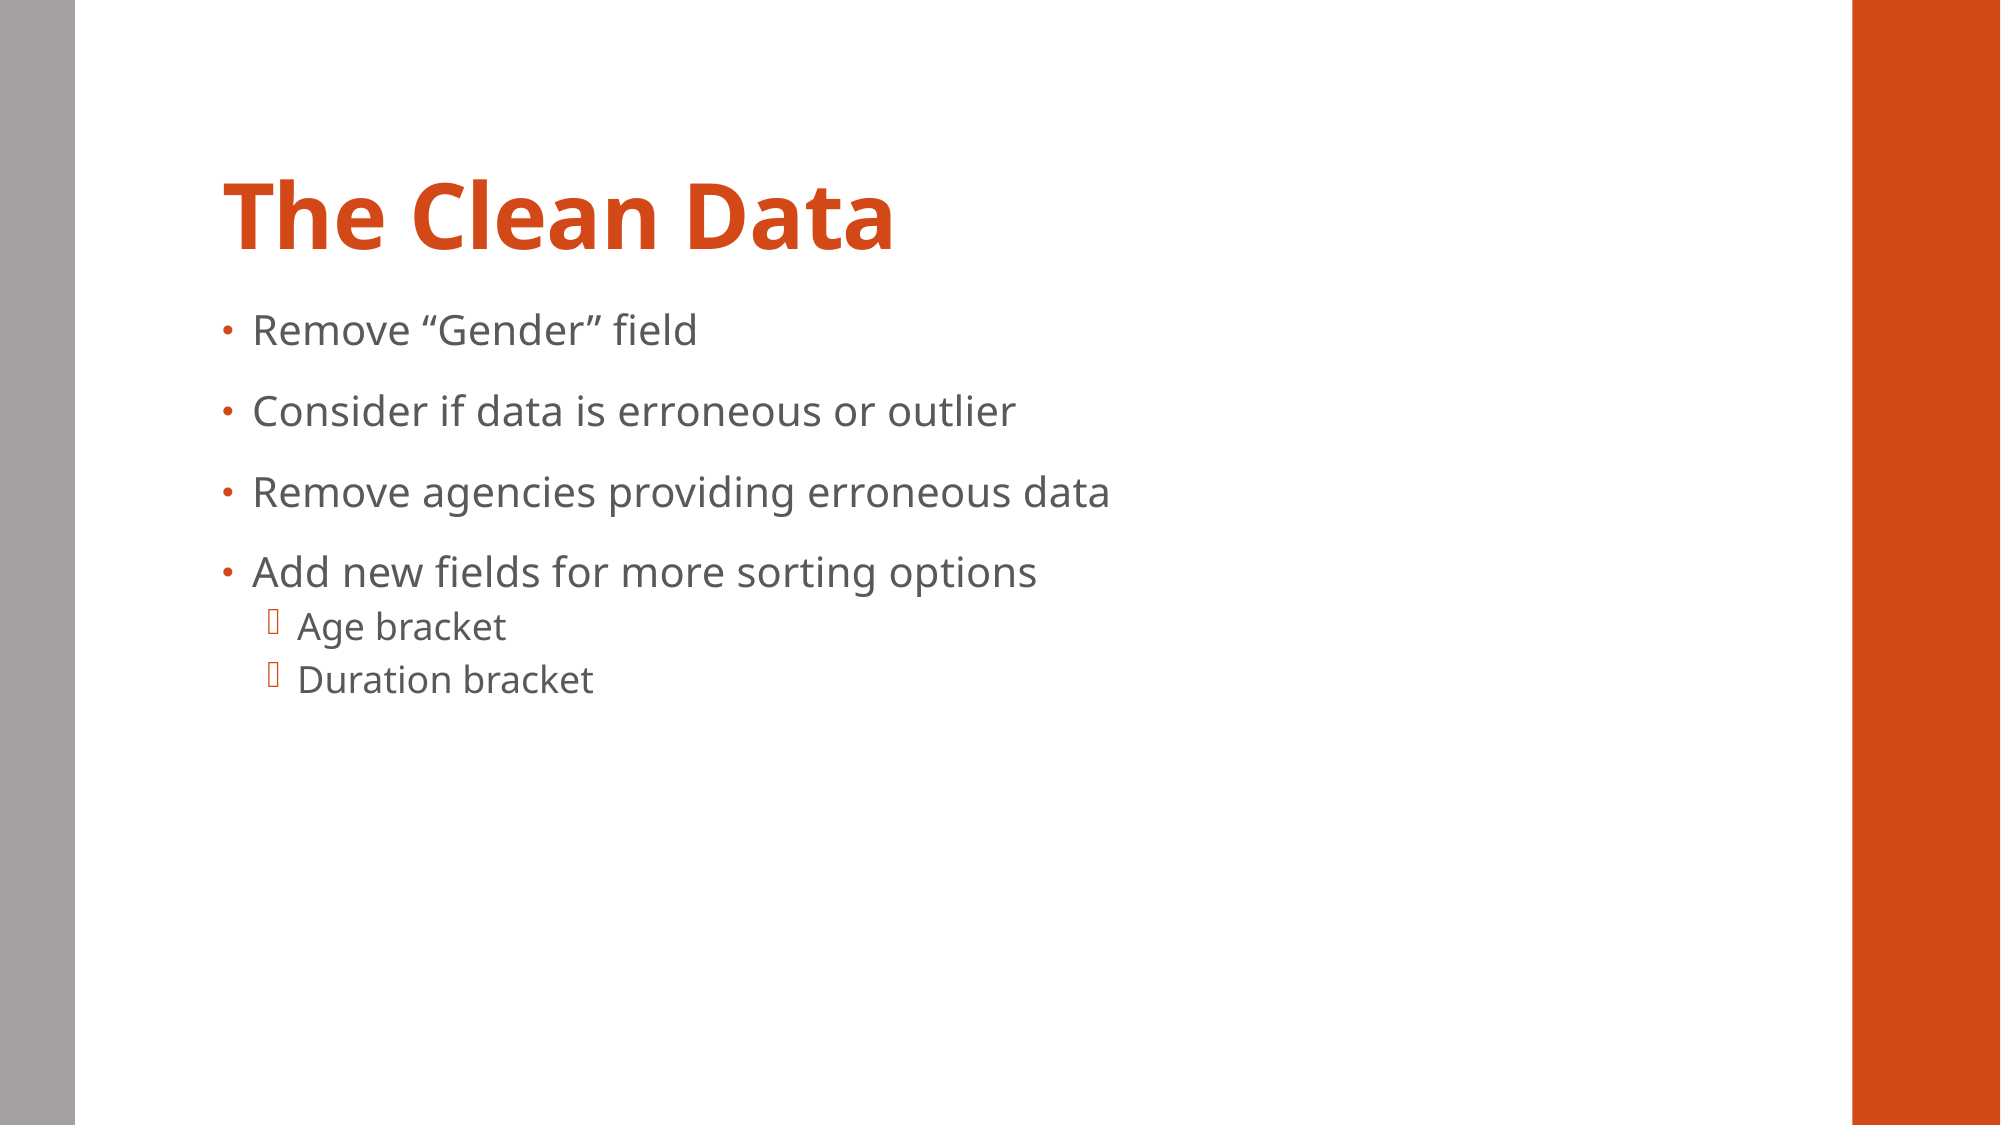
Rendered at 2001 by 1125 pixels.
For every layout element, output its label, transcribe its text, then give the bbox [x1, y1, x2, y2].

list Remove “Gender” field Consider if data is erroneous or outlier Remove agencies providing erroneous data Add new fields for more sorting options Age bracket Duration bracket [206, 299, 1617, 1014]
title The Clean Data [206, 48, 1797, 278]
